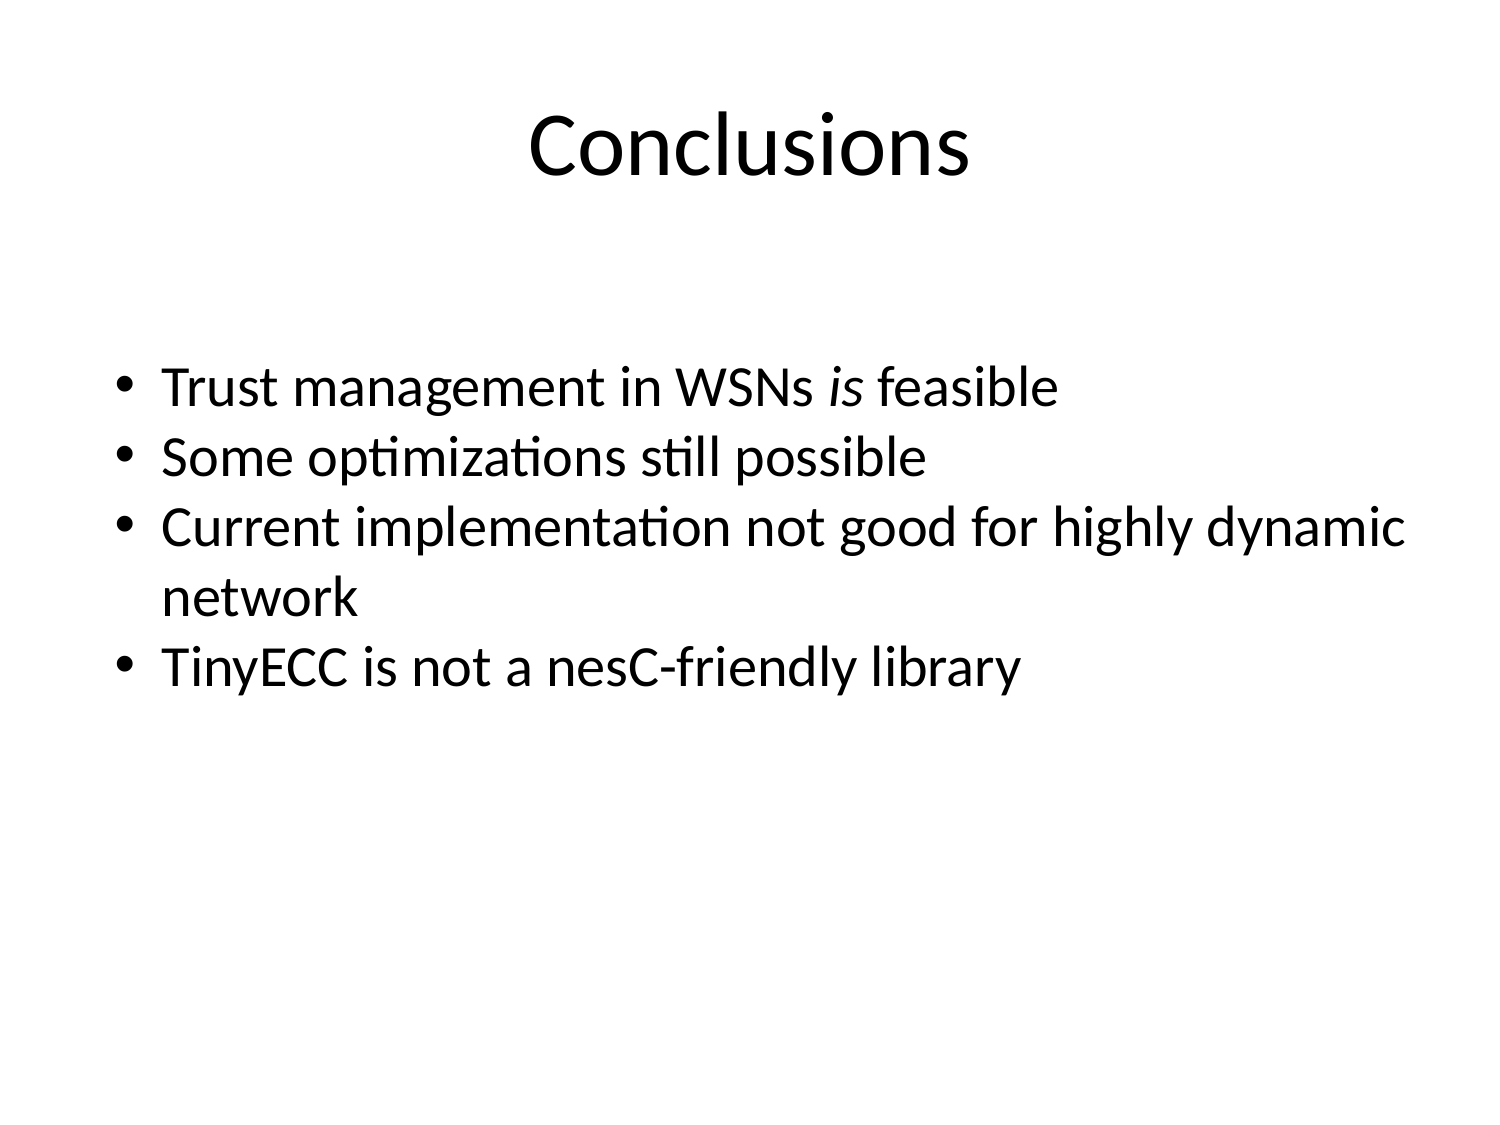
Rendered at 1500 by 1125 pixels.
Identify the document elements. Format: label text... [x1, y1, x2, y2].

text_box Trust management in WSNs is feasible Some optimizations still possible Current implementation not good for highly dynamic network TinyECC is not a nesC-friendly library [99, 340, 1438, 706]
title Conclusions [75, 45, 1425, 233]
